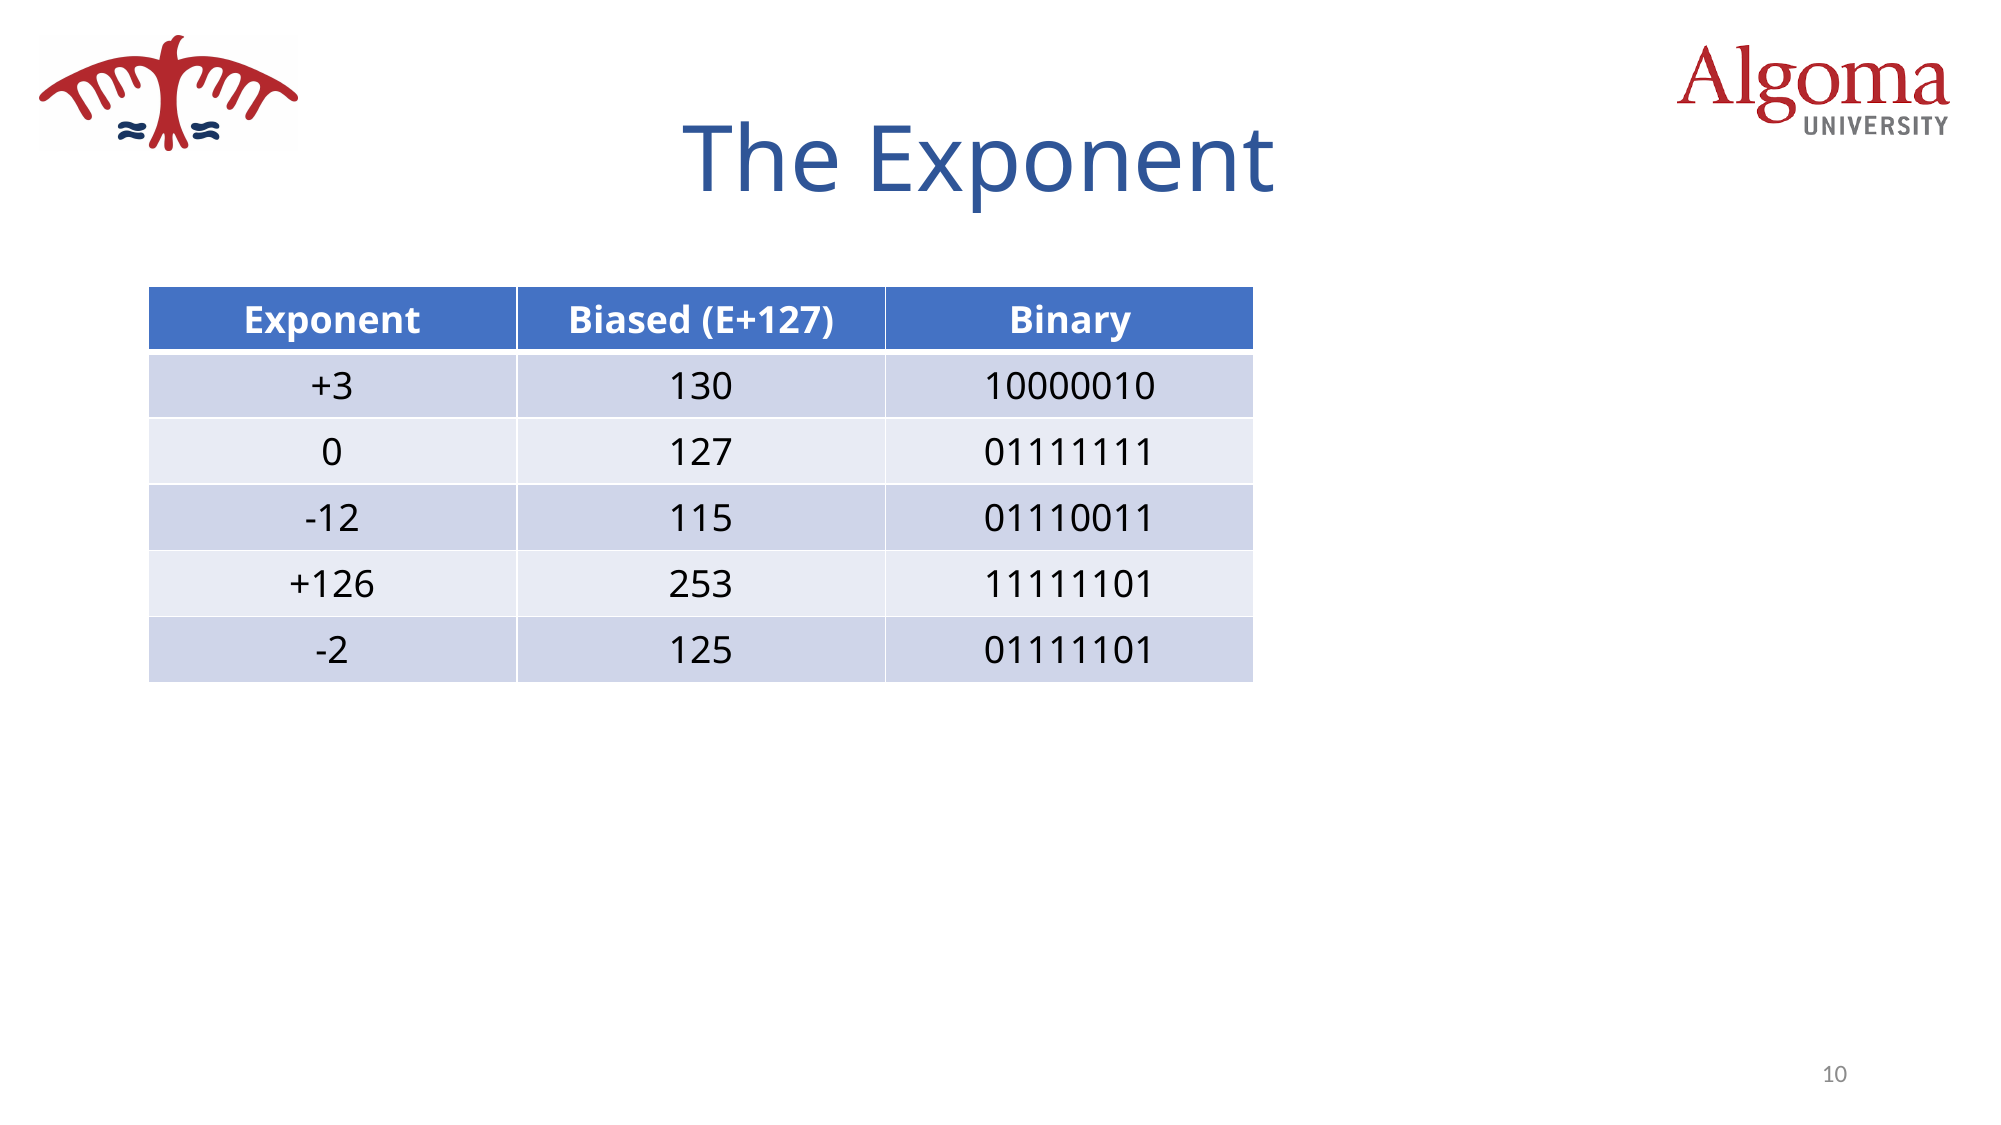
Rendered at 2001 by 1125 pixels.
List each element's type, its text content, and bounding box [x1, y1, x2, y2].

title The Exponent [320, 52, 1638, 271]
table_cell 0 [149, 419, 516, 483]
table_header Exponent [149, 287, 516, 349]
table_cell 01111111 [886, 419, 1253, 483]
table_cell +3 [149, 355, 516, 417]
picture [39, 35, 298, 151]
table_cell 127 [518, 419, 885, 483]
picture [1677, 45, 1950, 135]
table_cell 115 [518, 485, 885, 550]
table_cell -2 [149, 617, 516, 682]
table_cell 01110011 [886, 485, 1253, 550]
table_header Binary [886, 287, 1253, 349]
table_cell 01111101 [886, 617, 1253, 682]
table_cell +126 [149, 551, 516, 616]
table_header Biased (E+127) [518, 287, 885, 349]
slide_number 10 [1412, 1042, 1863, 1103]
table_cell 130 [518, 355, 885, 417]
table_cell -12 [149, 485, 516, 550]
table_cell 253 [518, 551, 885, 616]
table_cell 11111101 [886, 551, 1253, 616]
table_cell 125 [518, 617, 885, 682]
table_cell 10000010 [886, 355, 1253, 417]
